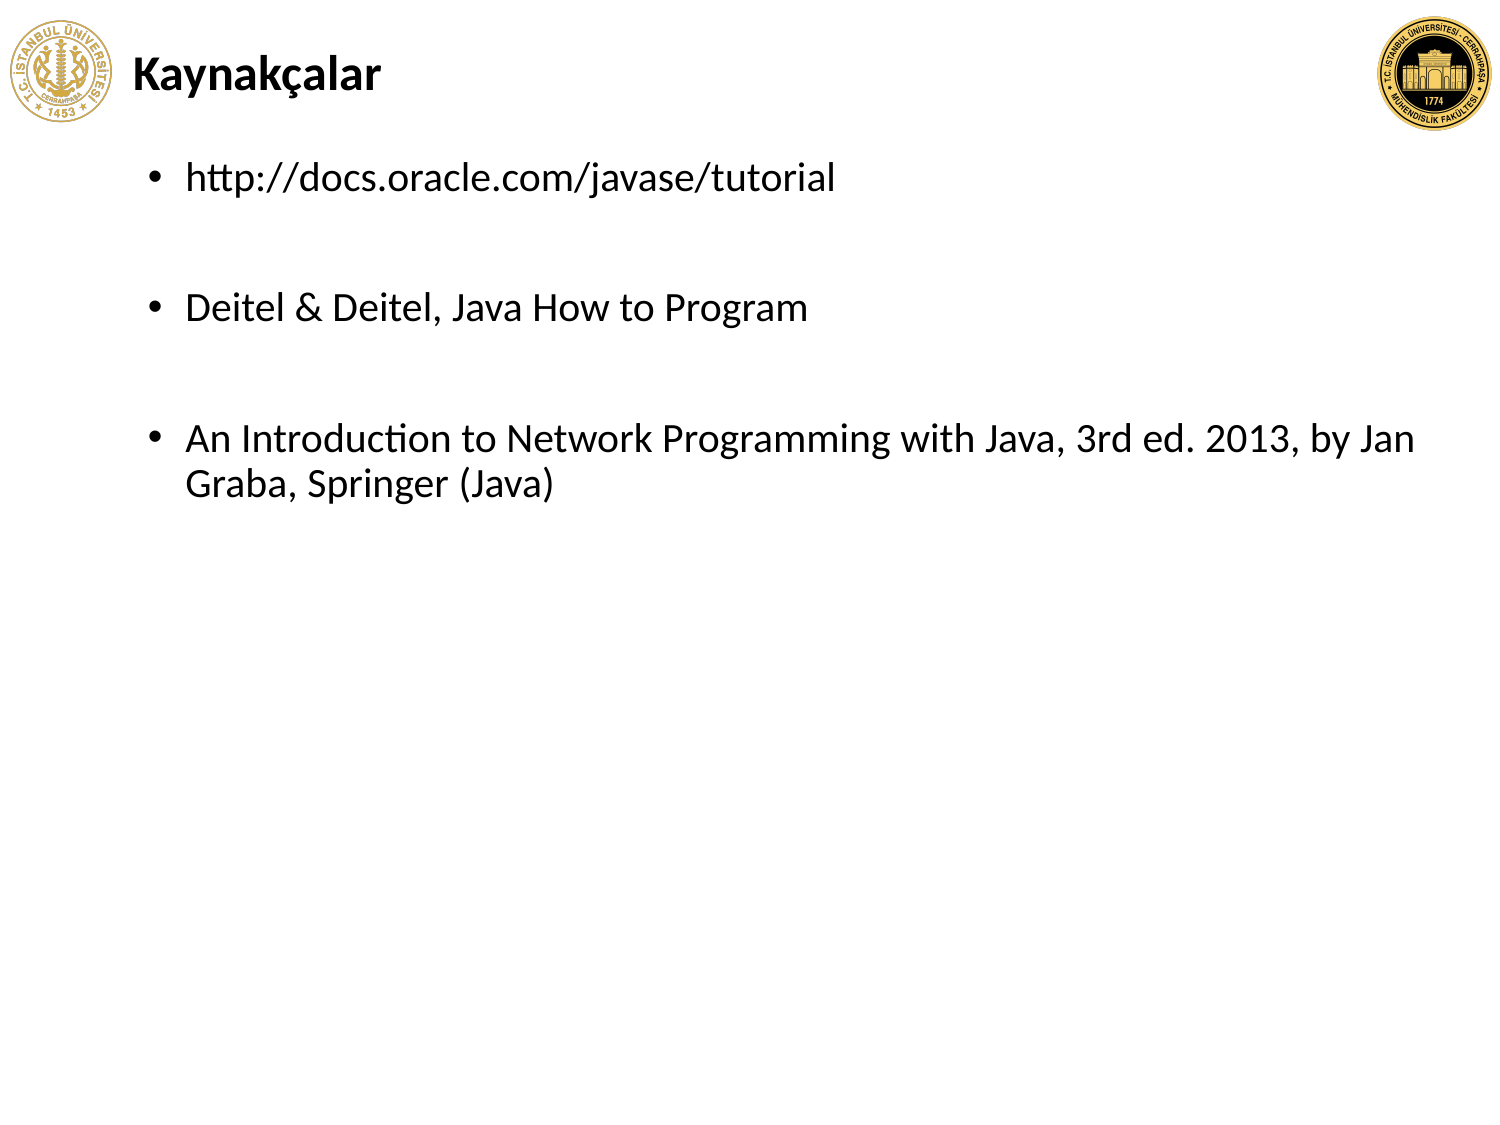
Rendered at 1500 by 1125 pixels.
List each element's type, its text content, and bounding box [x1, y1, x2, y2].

list http://docs.oracle.com/javase/tutorial Deitel & Deitel, Java How to Program An Introduction to Network Programming with Java, 3rd ed. 2013, by Jan Graba, Springer (Java) [57, 148, 1454, 1028]
title Kaynakçalar [118, 14, 1382, 133]
